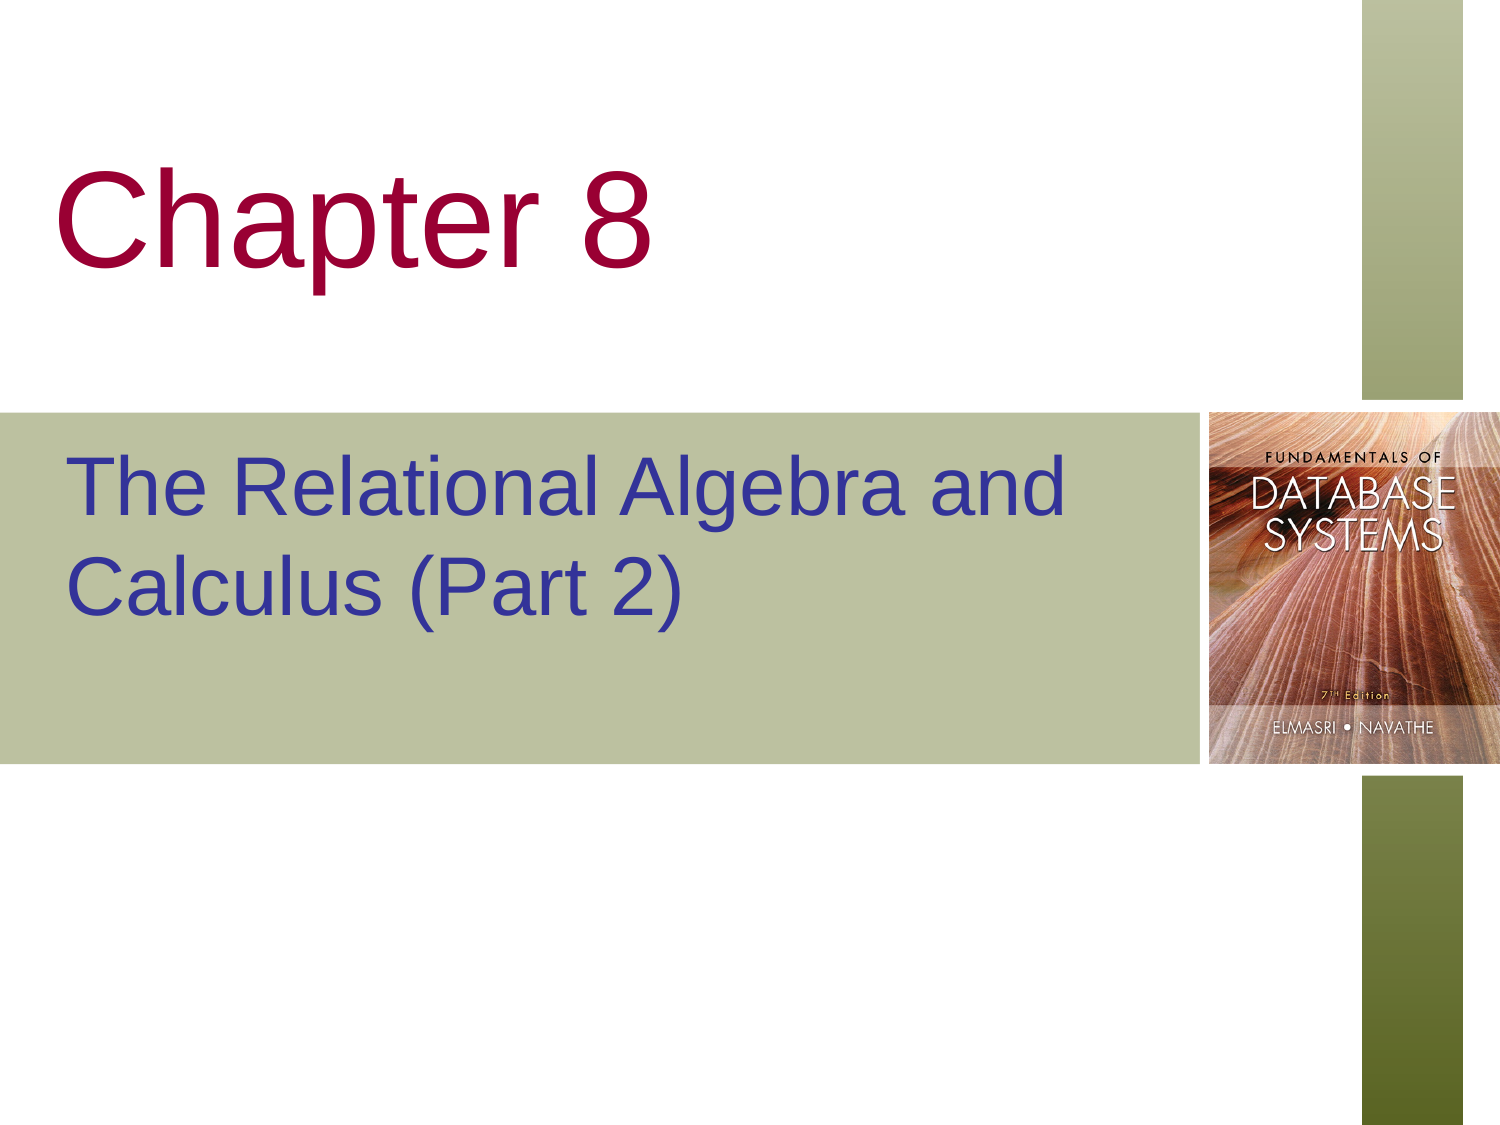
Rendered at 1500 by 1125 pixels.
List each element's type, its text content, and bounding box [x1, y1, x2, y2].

picture [1209, 412, 1500, 764]
subtitle The Relational Algebra and Calculus (Part 2) [50, 425, 1138, 738]
title Chapter 8 [37, 24, 1200, 400]
